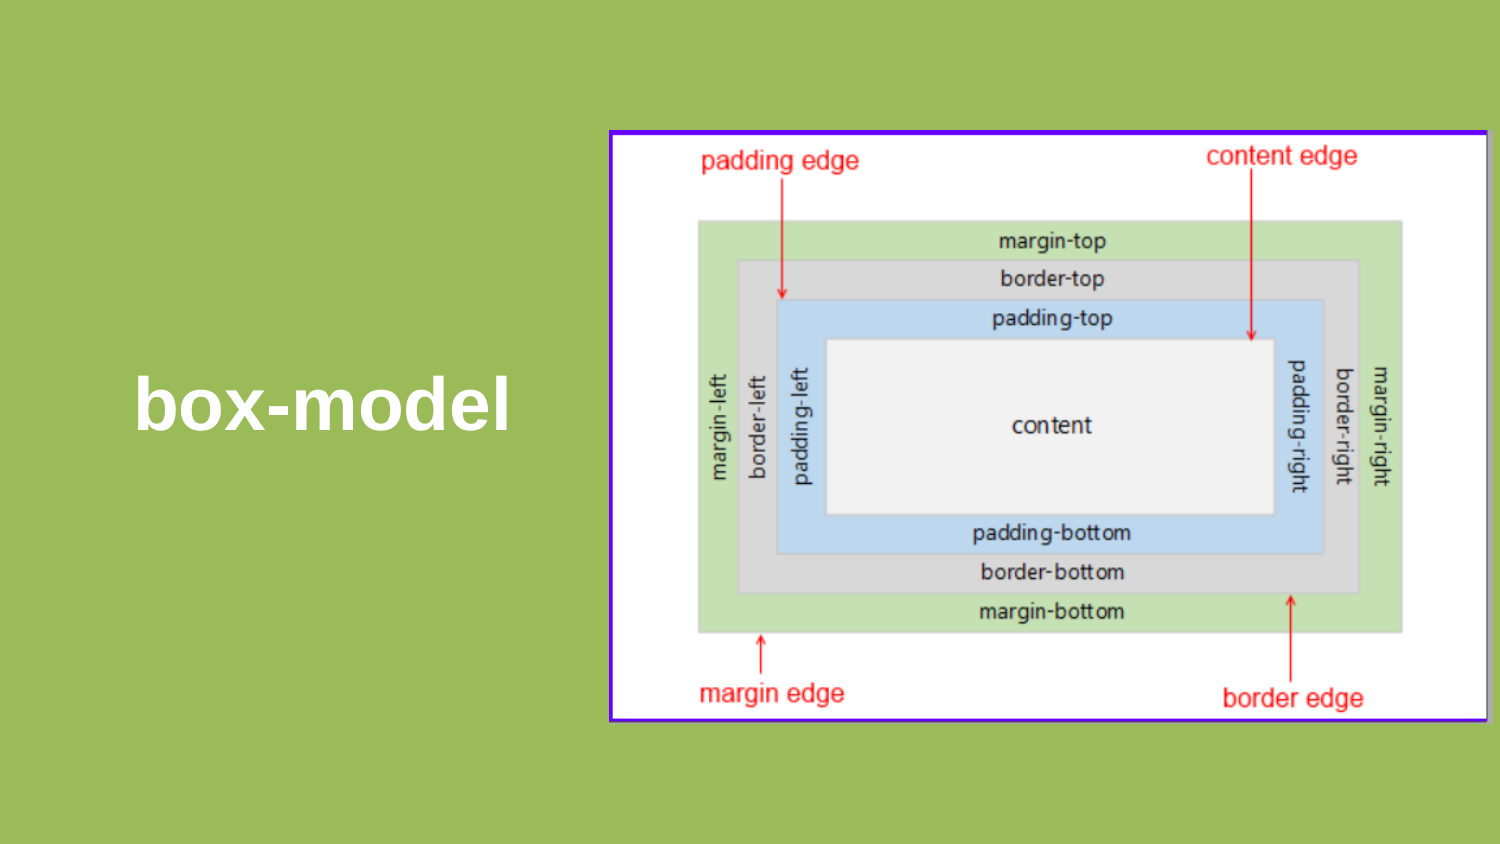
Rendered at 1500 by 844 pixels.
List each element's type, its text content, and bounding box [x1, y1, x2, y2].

text_box box-model [118, 348, 604, 516]
picture [609, 130, 1493, 724]
